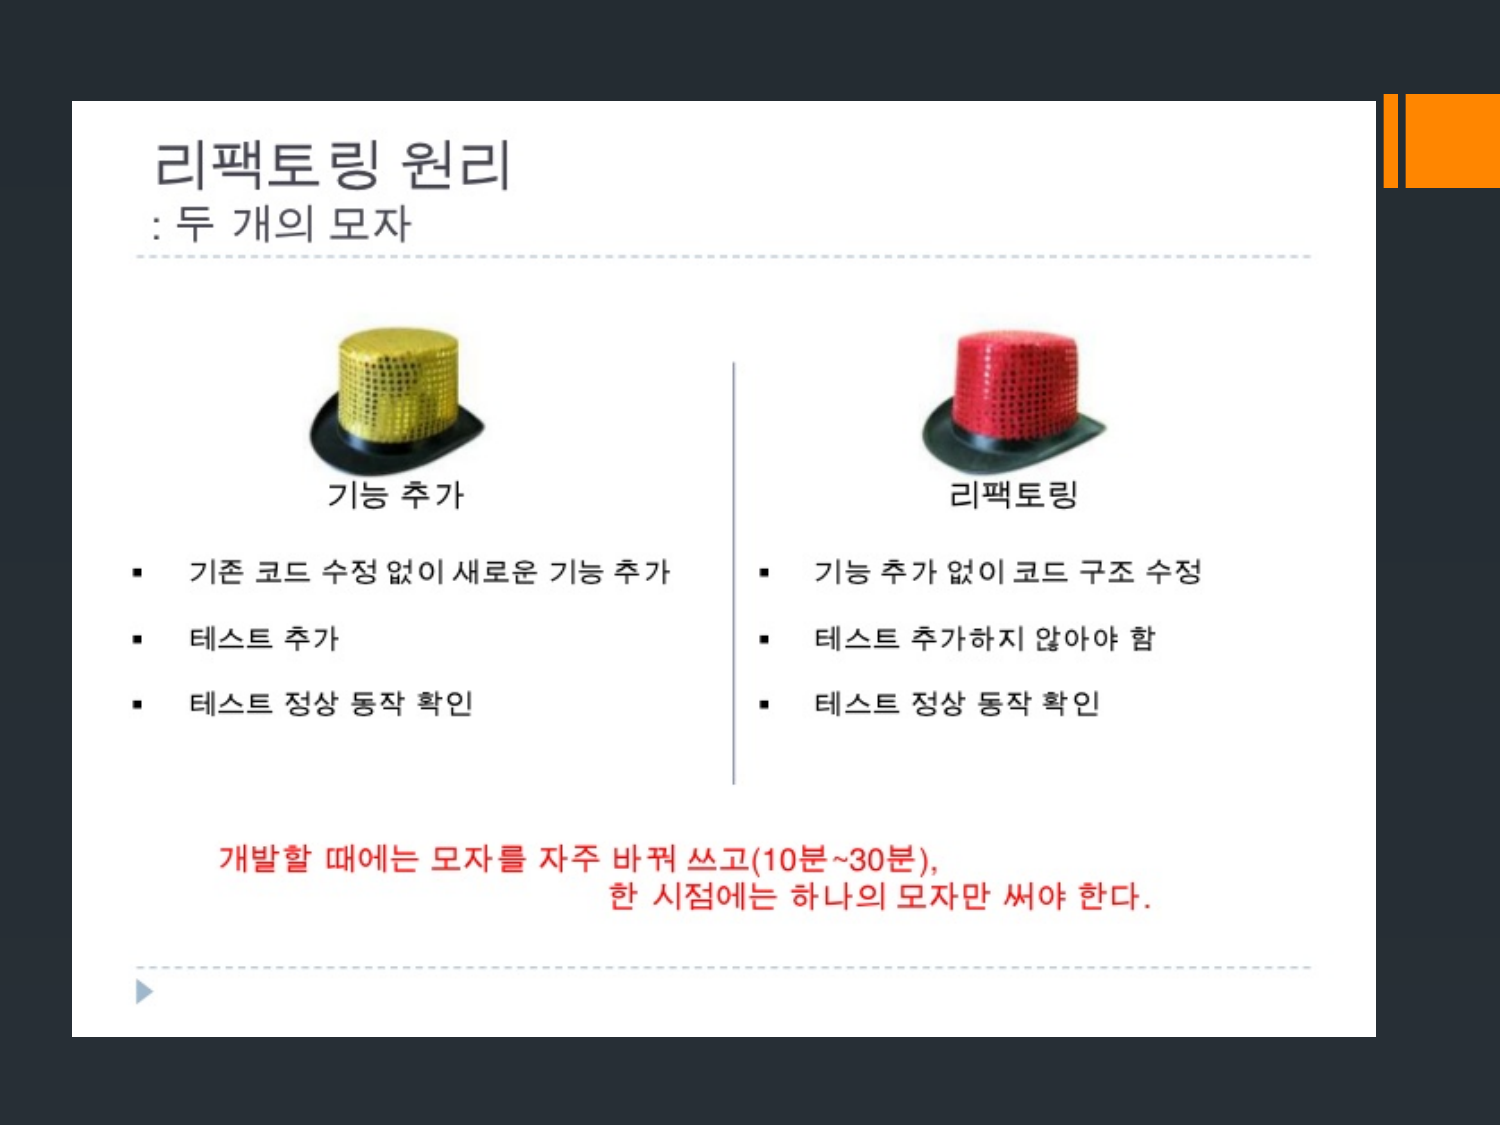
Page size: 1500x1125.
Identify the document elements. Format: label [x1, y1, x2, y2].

picture [72, 101, 1377, 1037]
